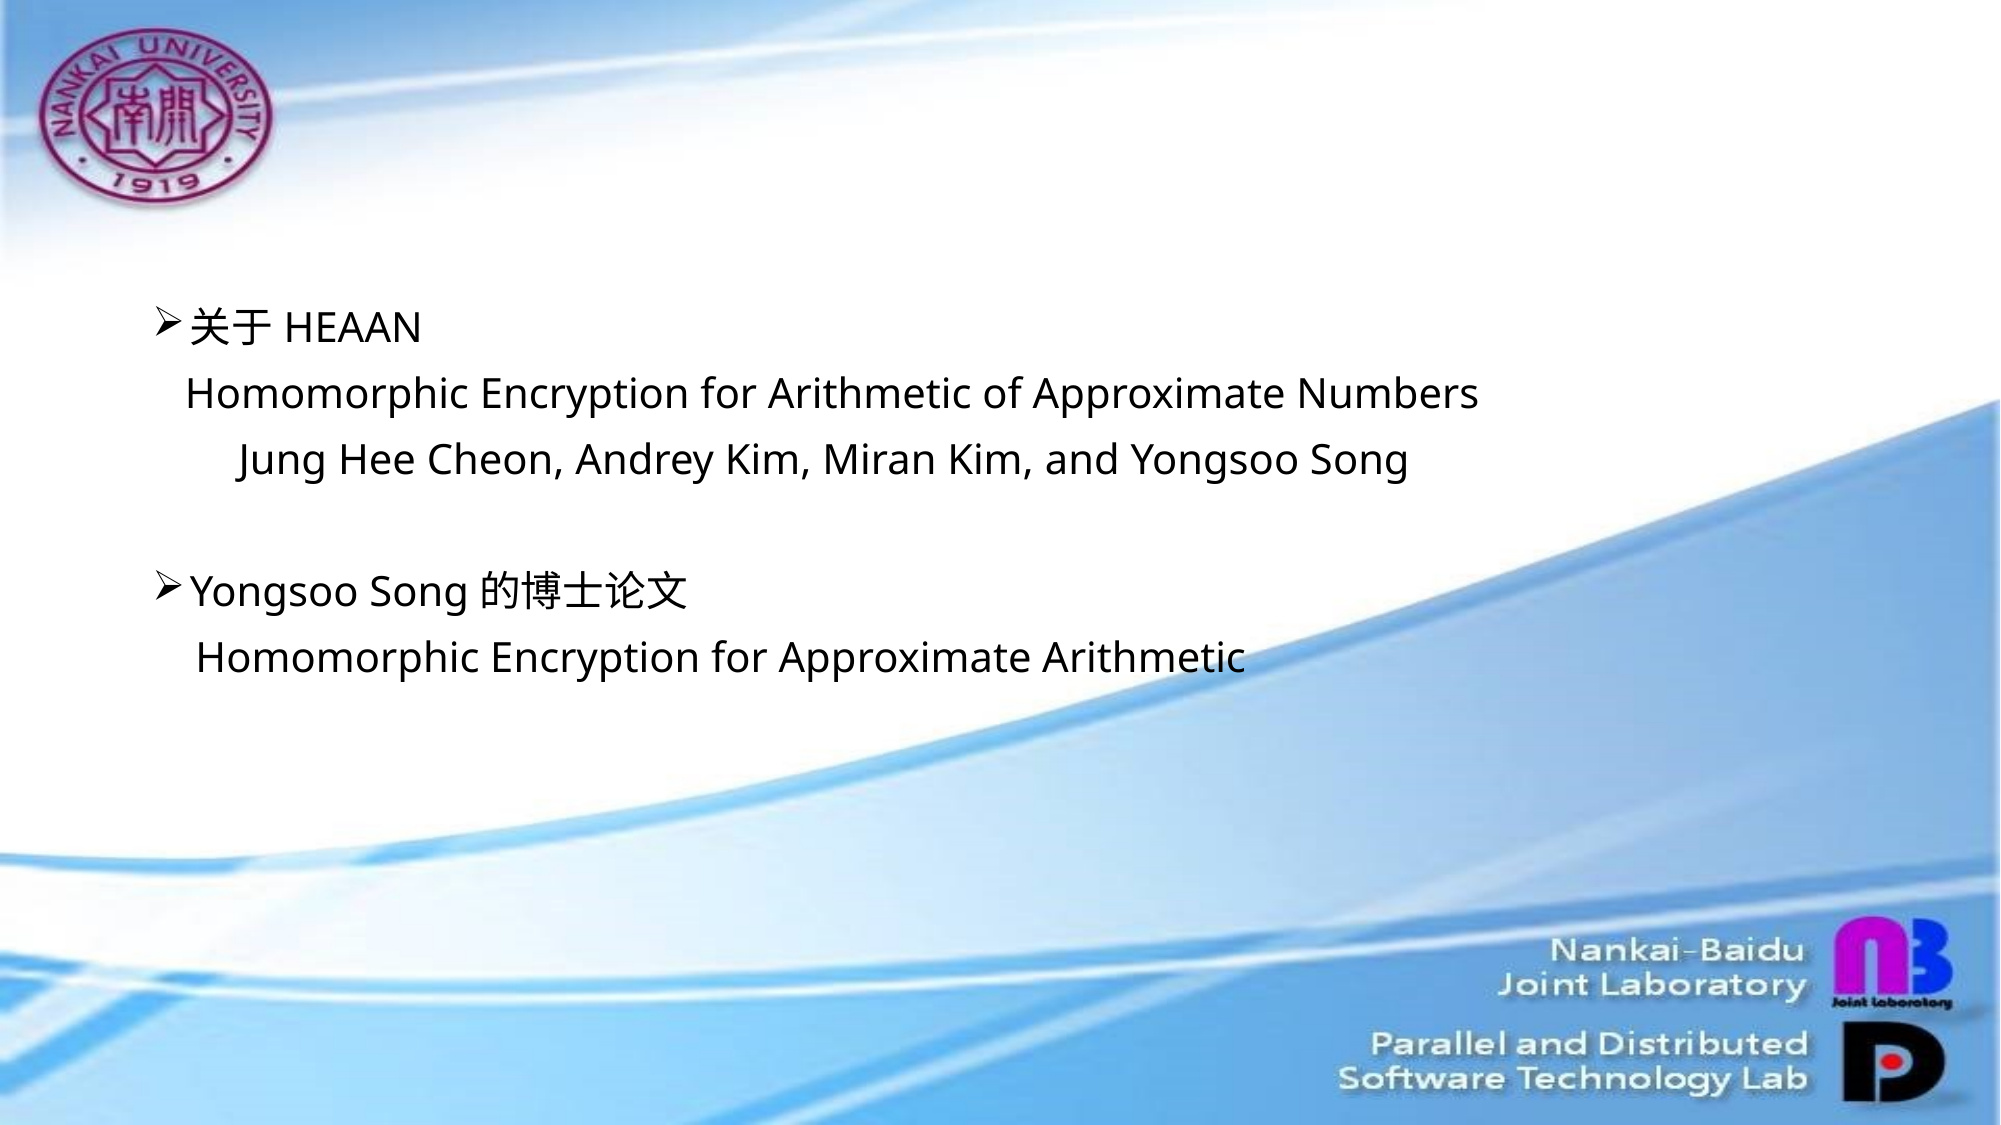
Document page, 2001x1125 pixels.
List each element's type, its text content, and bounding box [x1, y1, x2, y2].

list 关于HEAAN Homomorphic Encryption for Arithmetic of Approximate Numbers Jung Hee Cheon, Andrey Kim, Miran Kim, and Yongsoo Song Yongsoo Song的博士论文 Homomorphic Encryption for Approximate Arithmetic [137, 299, 1863, 1014]
picture [0, 0, 2001, 1125]
